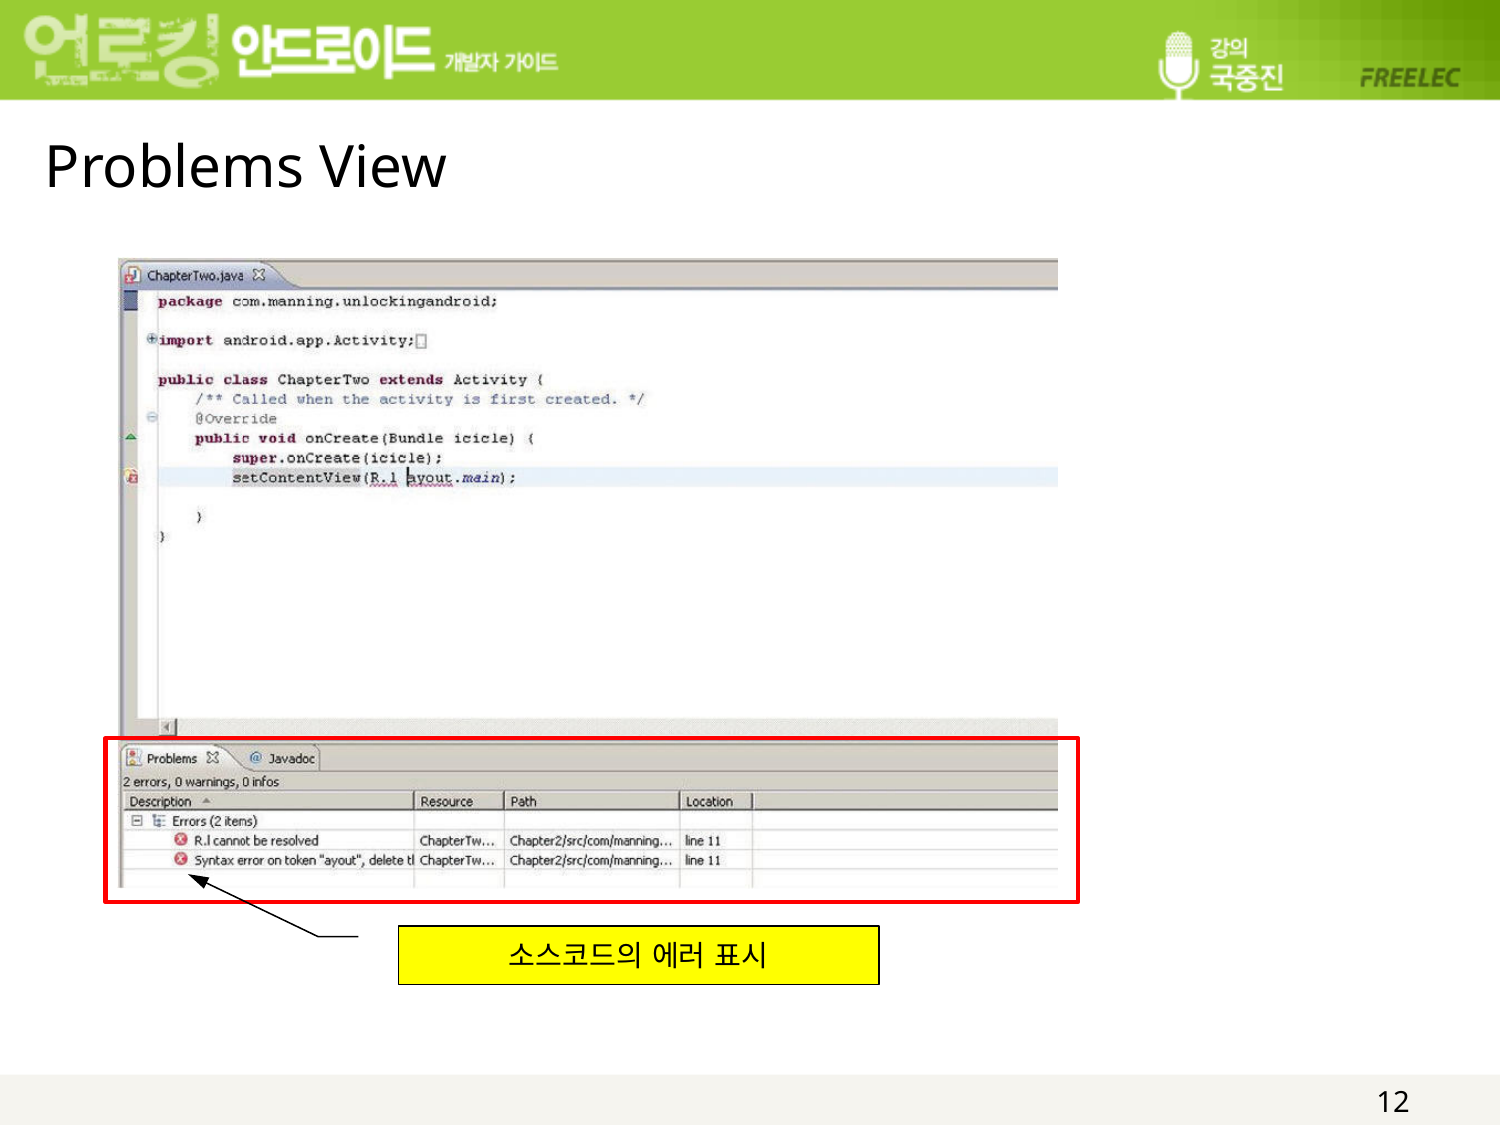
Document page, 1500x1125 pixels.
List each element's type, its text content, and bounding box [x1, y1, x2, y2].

slide_number 12 [1074, 1075, 1426, 1121]
text_box 소스코드의 에러 표시 [398, 925, 879, 985]
text_box [241, 738, 1078, 903]
text_box [105, 738, 245, 903]
title Problems View [29, 128, 1460, 200]
picture [0, 0, 1500, 1074]
